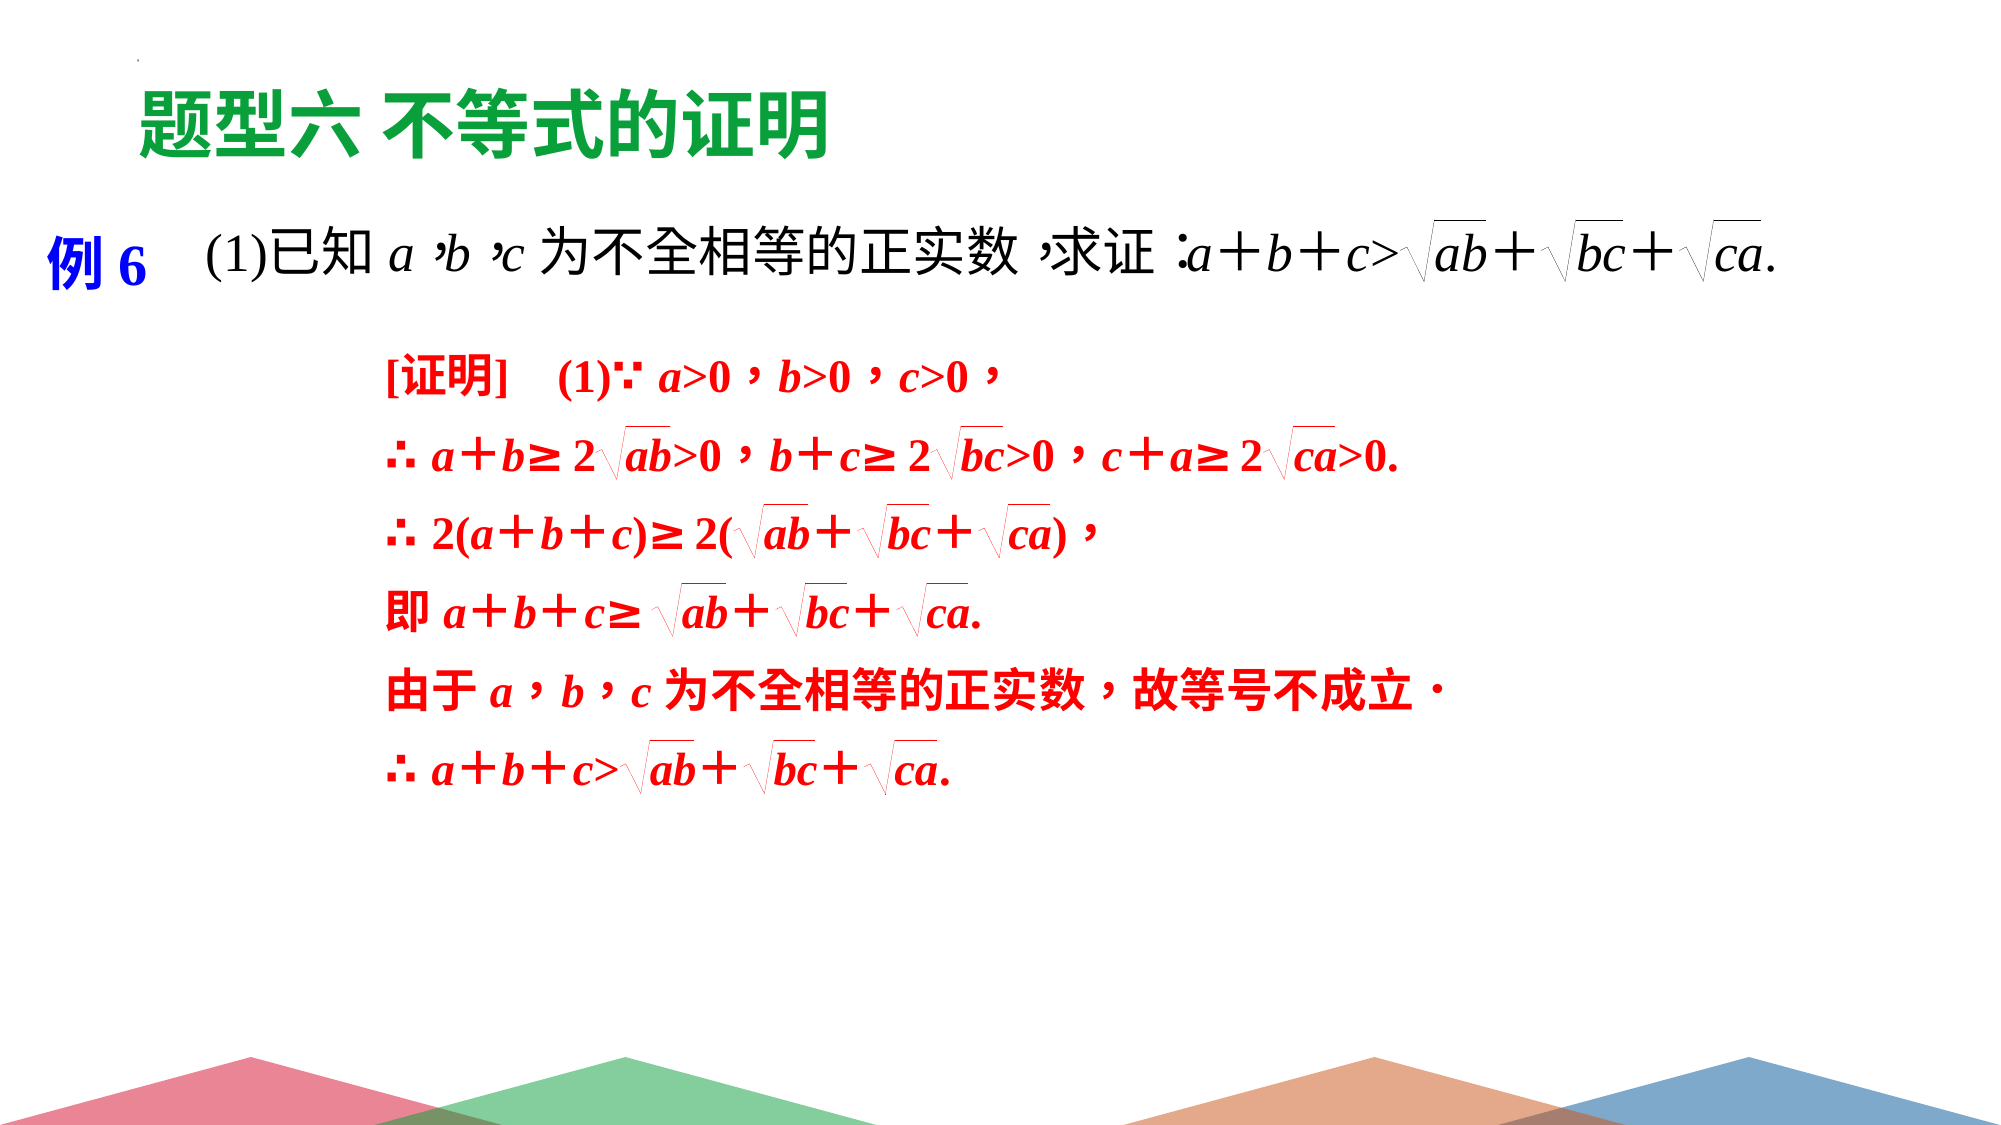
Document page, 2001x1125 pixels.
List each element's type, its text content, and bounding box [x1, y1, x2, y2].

text_box 题型六 不等式的证明 [124, 70, 1320, 176]
text_box [1563, 1057, 2000, 1125]
list 例6 [30, 184, 1298, 317]
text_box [45, 217, 1777, 390]
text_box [291, 345, 1601, 848]
text_box [374, 1057, 877, 1125]
text_box [1123, 1057, 1626, 1125]
text_box [0, 1057, 437, 1125]
